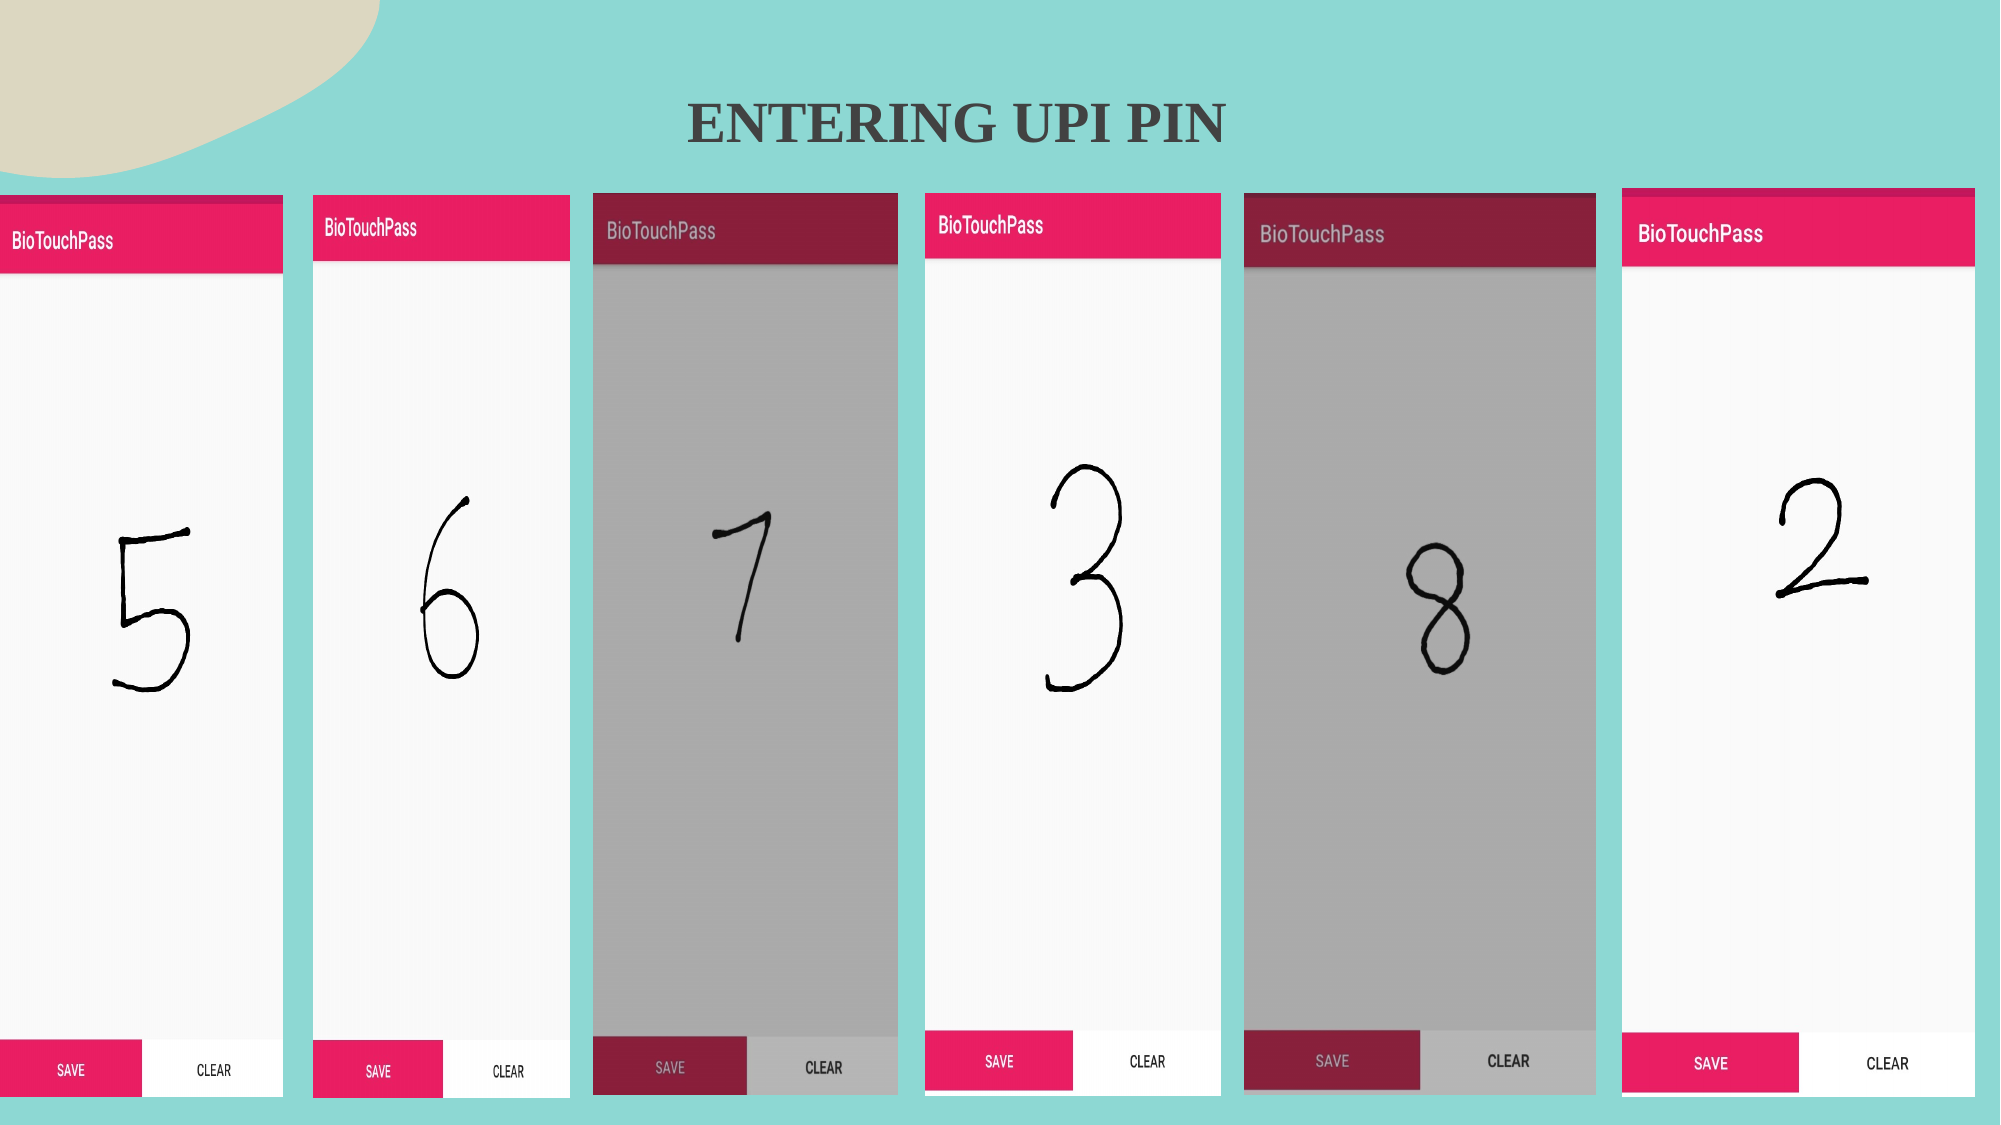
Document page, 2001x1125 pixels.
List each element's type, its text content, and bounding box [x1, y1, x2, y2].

picture [0, 195, 283, 1097]
picture [925, 193, 1221, 1097]
picture [1622, 187, 1975, 1097]
picture [1244, 193, 1596, 1096]
text_box [0, 0, 380, 179]
picture [592, 193, 898, 1096]
text_box ENTERING UPI PIN​ [671, 76, 1354, 162]
picture [313, 195, 570, 1098]
